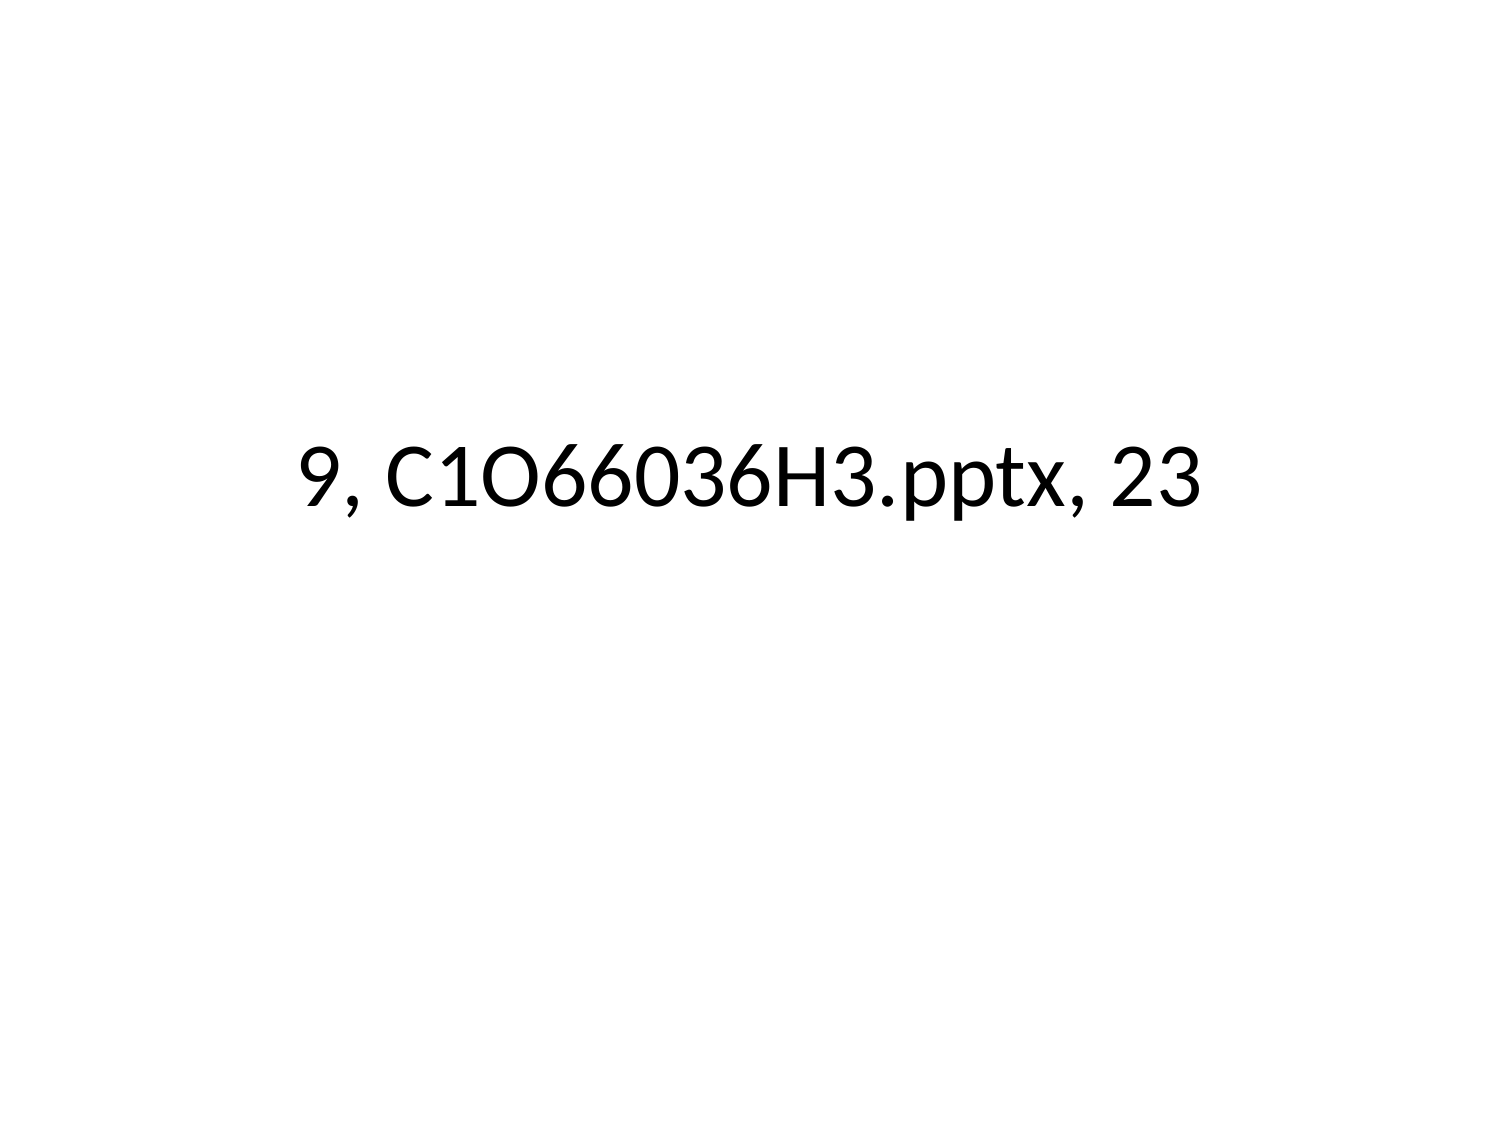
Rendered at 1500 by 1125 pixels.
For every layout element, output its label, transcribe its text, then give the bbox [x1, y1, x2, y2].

title 9, C1O66036H3.pptx, 23 [112, 349, 1388, 591]
